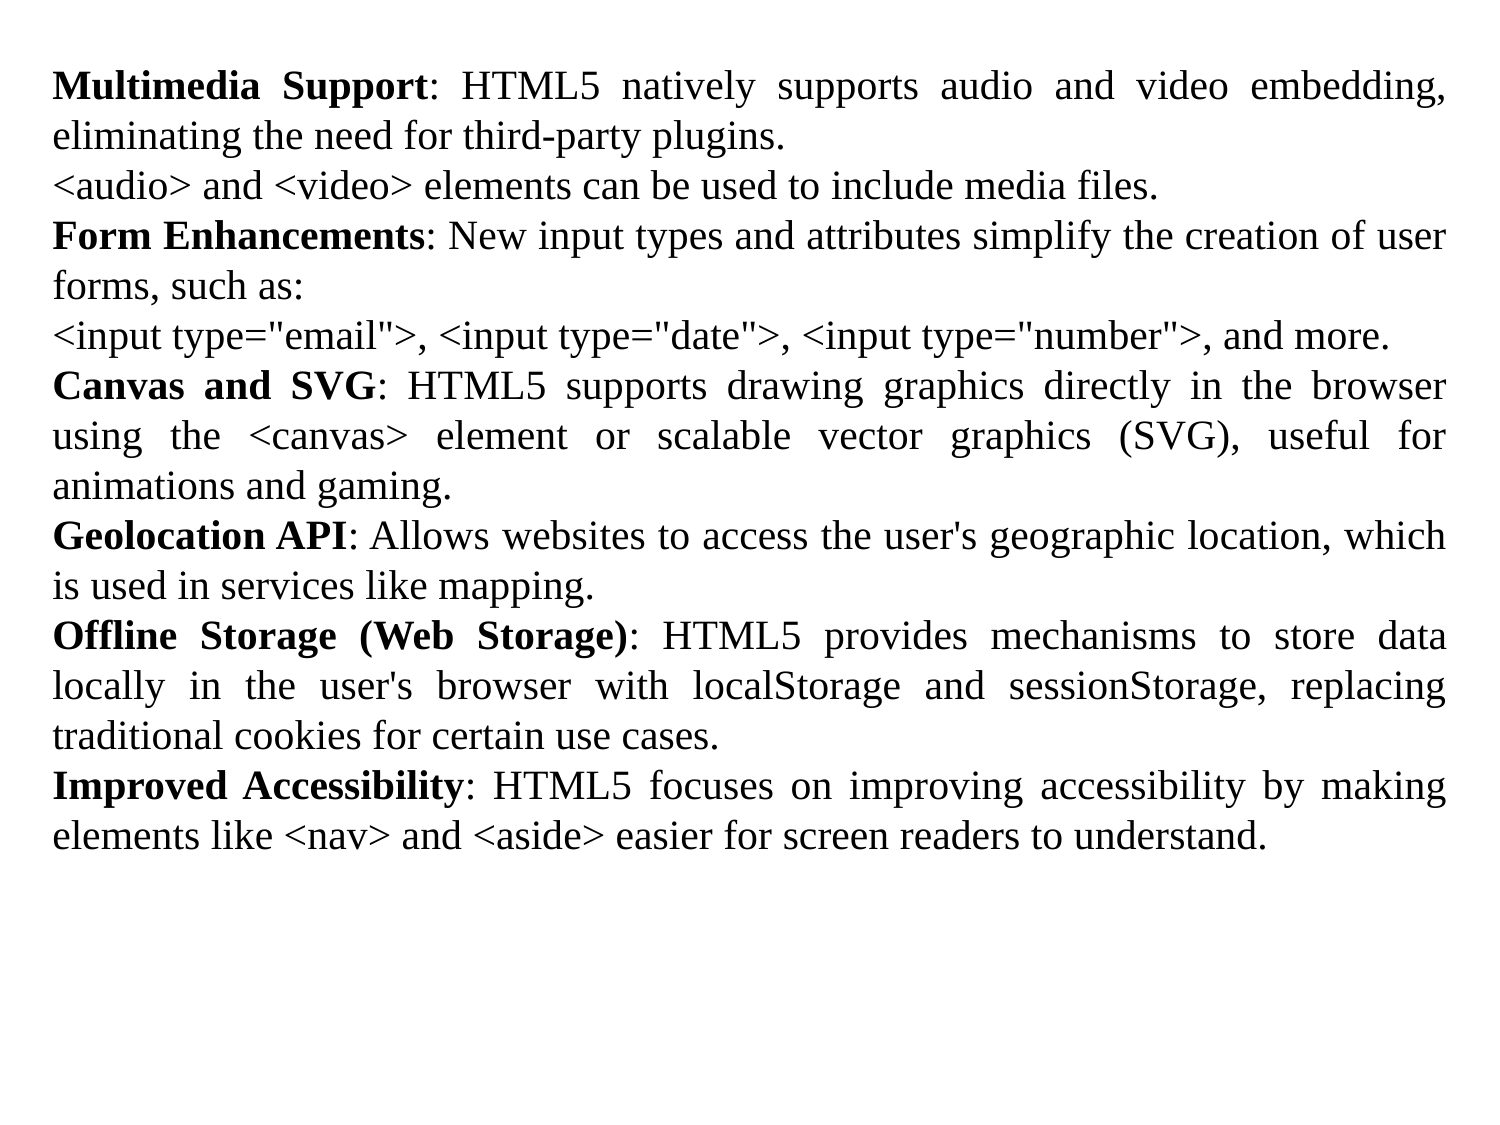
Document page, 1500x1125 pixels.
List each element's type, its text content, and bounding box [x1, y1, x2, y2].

text_box Multimedia Support: HTML5 natively supports audio and video embedding, eliminating the need for third-party plugins. <audio> and <video> elements can be used to include media files. Form Enhancements: New input types and attributes simplify the creation of user forms, such as: <input type="email">, <input type="date">, <input type="number">, and more. Canvas and SVG: HTML5 supports drawing graphics directly in the browser using the <canvas> element or scalable vector graphics (SVG), useful for animations and gaming. Geolocation API: Allows websites to access the user's geographic location, which is used in services like mapping. Offline Storage (Web Storage): HTML5 provides mechanisms to store data locally in the user's browser with localStorage and sessionStorage, replacing traditional cookies for certain use cases. Improved Accessibility: HTML5 focuses on improving accessibility by making elements like <nav> and <aside> easier for screen readers to understand. [37, 50, 1463, 916]
